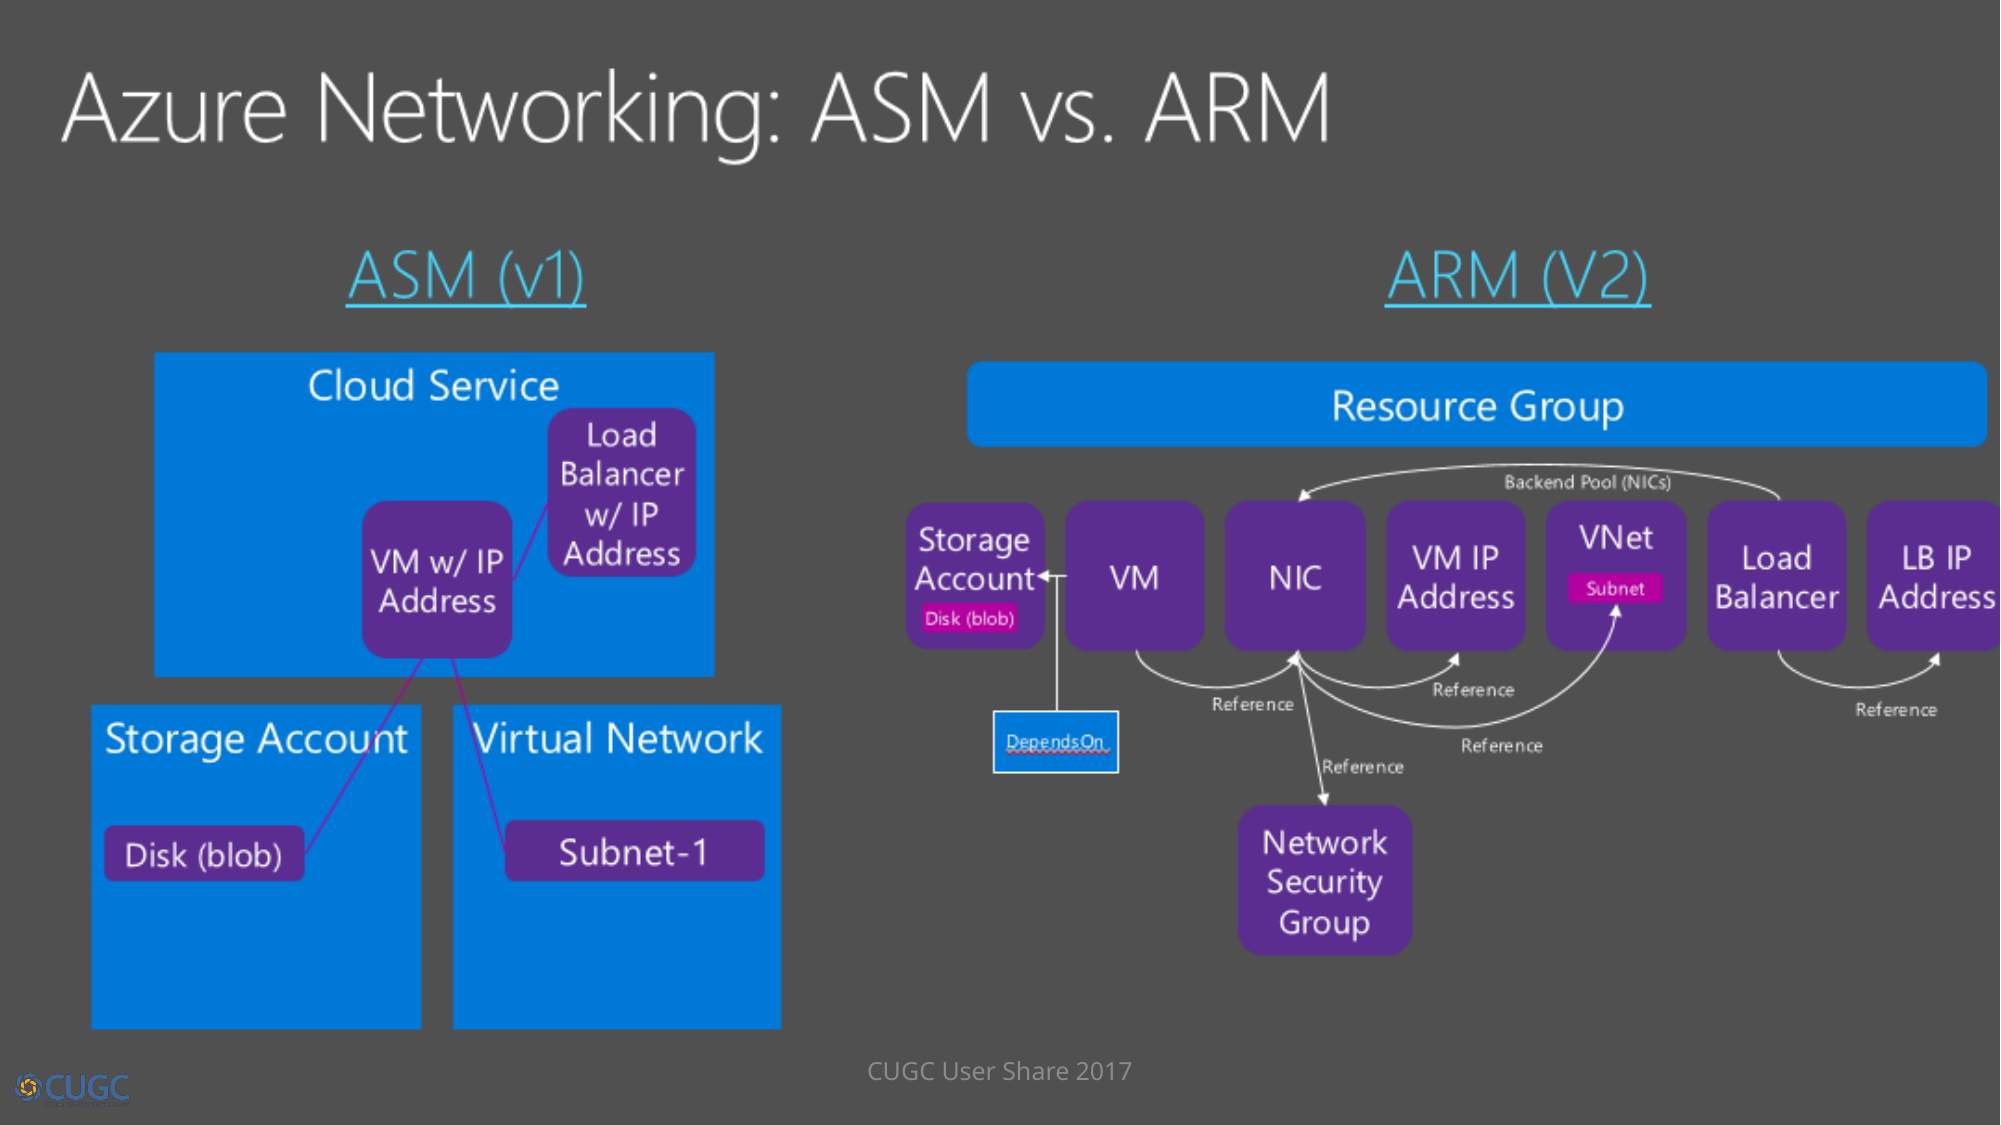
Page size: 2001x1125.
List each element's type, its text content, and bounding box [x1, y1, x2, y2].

picture [10, 54, 2000, 1056]
picture [6, 1065, 138, 1115]
footer CUGC User Share 2017 [662, 1056, 1338, 1103]
